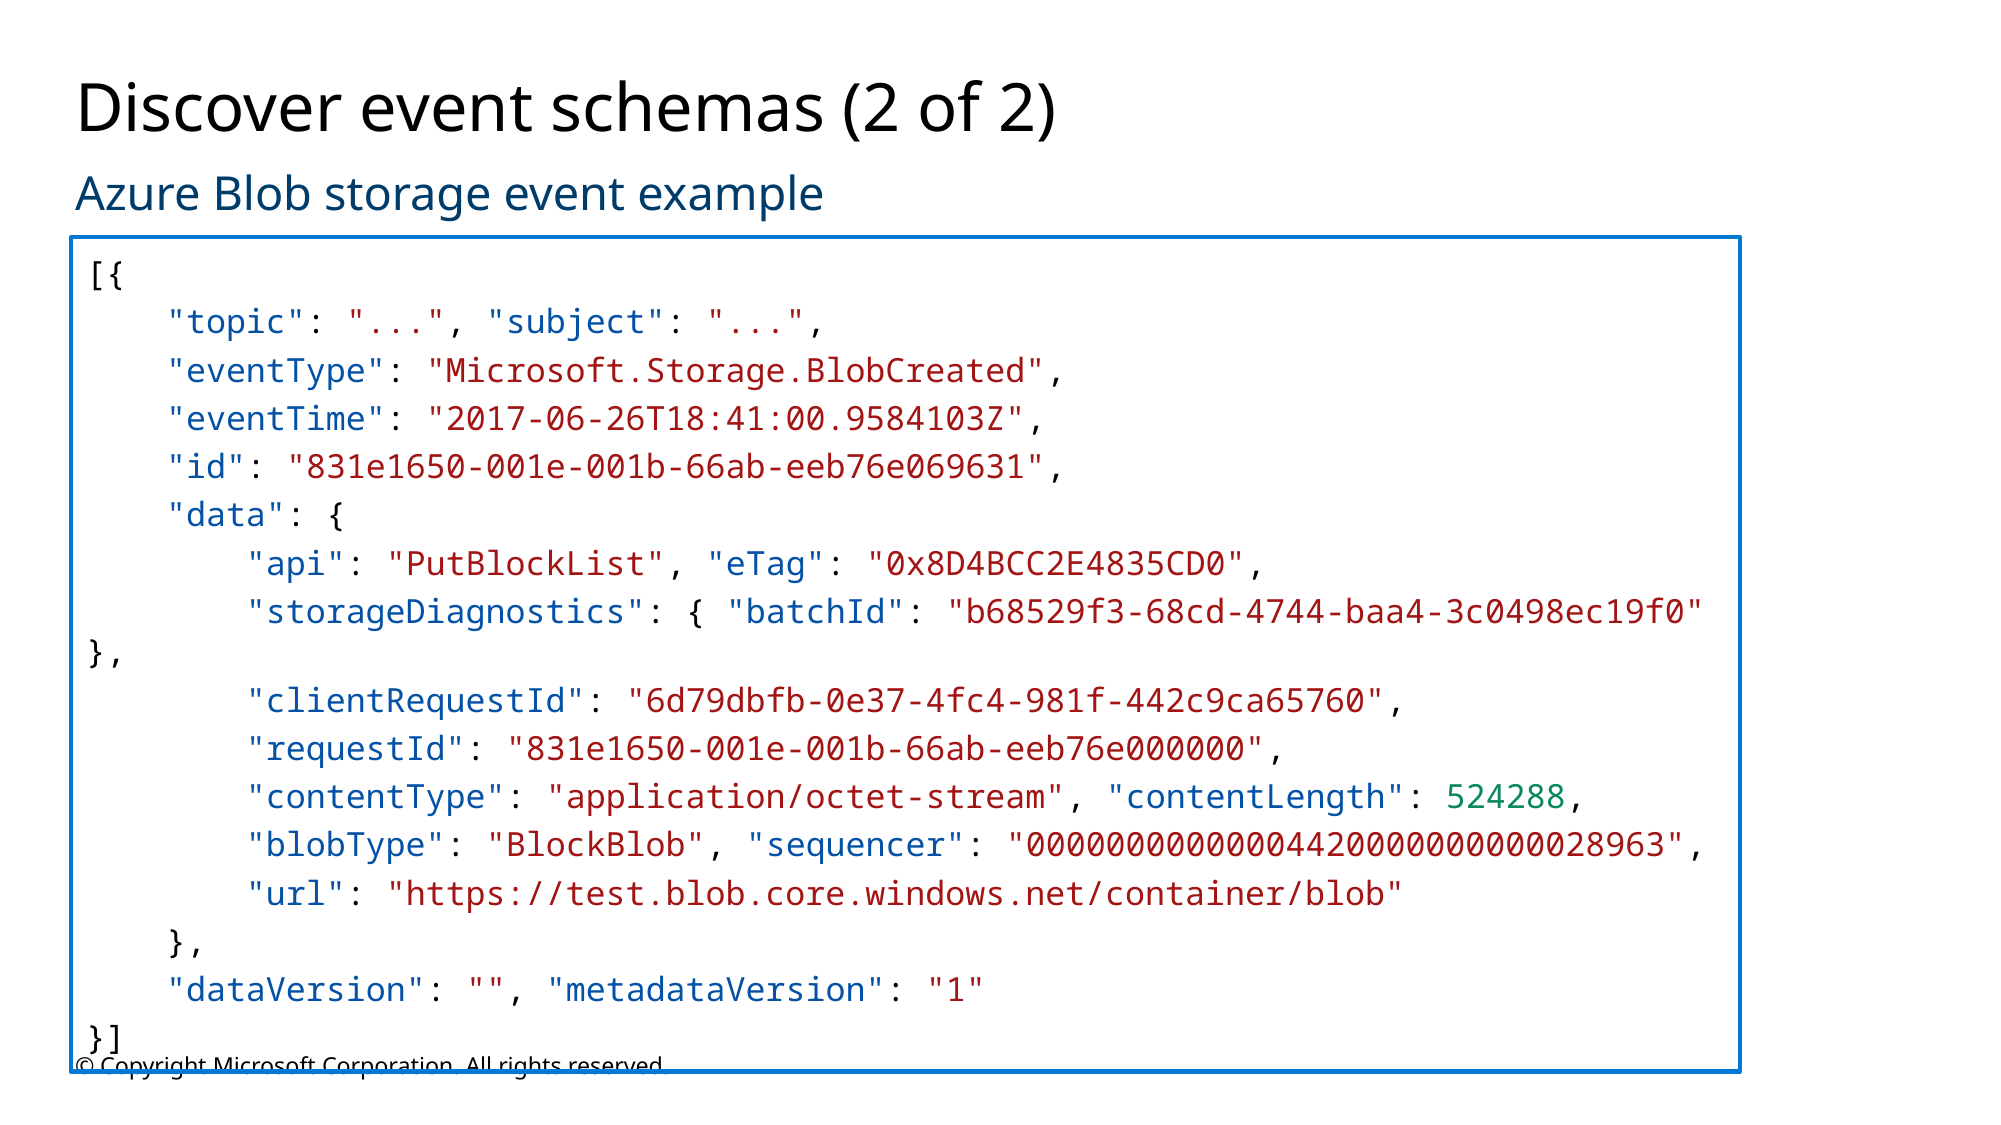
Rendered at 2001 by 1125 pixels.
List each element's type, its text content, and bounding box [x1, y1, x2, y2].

text_box [{ "topic": "...", "subject": "...", "eventType": "Microsoft.Storage.BlobCreated", "eventTime": "2017-06-26T18:41:00.9584103Z", "id": "831e1650-001e-001b-66ab-eeb76e069631", "data": { "api": "PutBlockList", "eTag": "0x8D4BCC2E4835CD0", "storageDiagnostics": { "batchId": "b68529f3-68cd-4744-baa4-3c0498ec19f0" }, "clientRequestId": "6d79dbfb-0e37-4fc4-981f-442c9ca65760", "requestId": "831e1650-001e-001b-66ab-eeb76e000000", "contentType": "application/octet-stream", "contentLength": 524288, "blobType": "BlockBlob", "sequencer": "00000000000004420000000000028963", "url": "https://test.blob.core.windows.net/container/blob" }, "dataVersion": "", "metadataVersion": "1" }] [70, 237, 1740, 1072]
title Discover event schemas (2 of 2) [75, 67, 1916, 153]
list Azure Blob storage event example [75, 163, 1916, 234]
